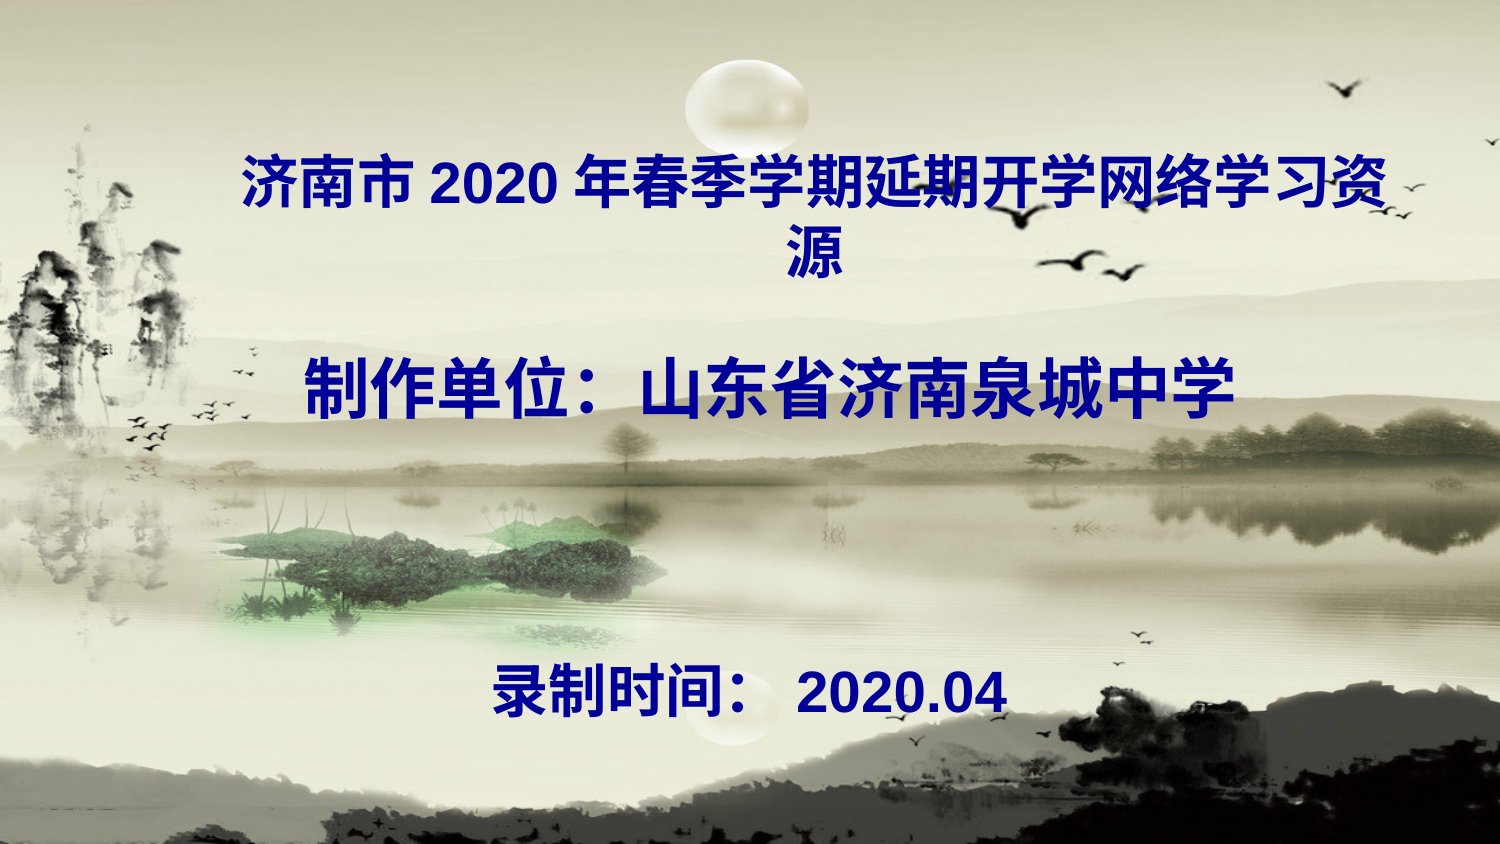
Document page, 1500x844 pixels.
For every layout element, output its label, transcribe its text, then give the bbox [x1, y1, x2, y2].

text_box 录制时间：2020.04 [218, 646, 1280, 732]
picture [0, 0, 1500, 844]
text_box 制作单位：山东省济南泉城中学 [41, 338, 1500, 434]
text_box 济南市2020年春季学期延期开学网络学习资源 [206, 138, 1424, 293]
